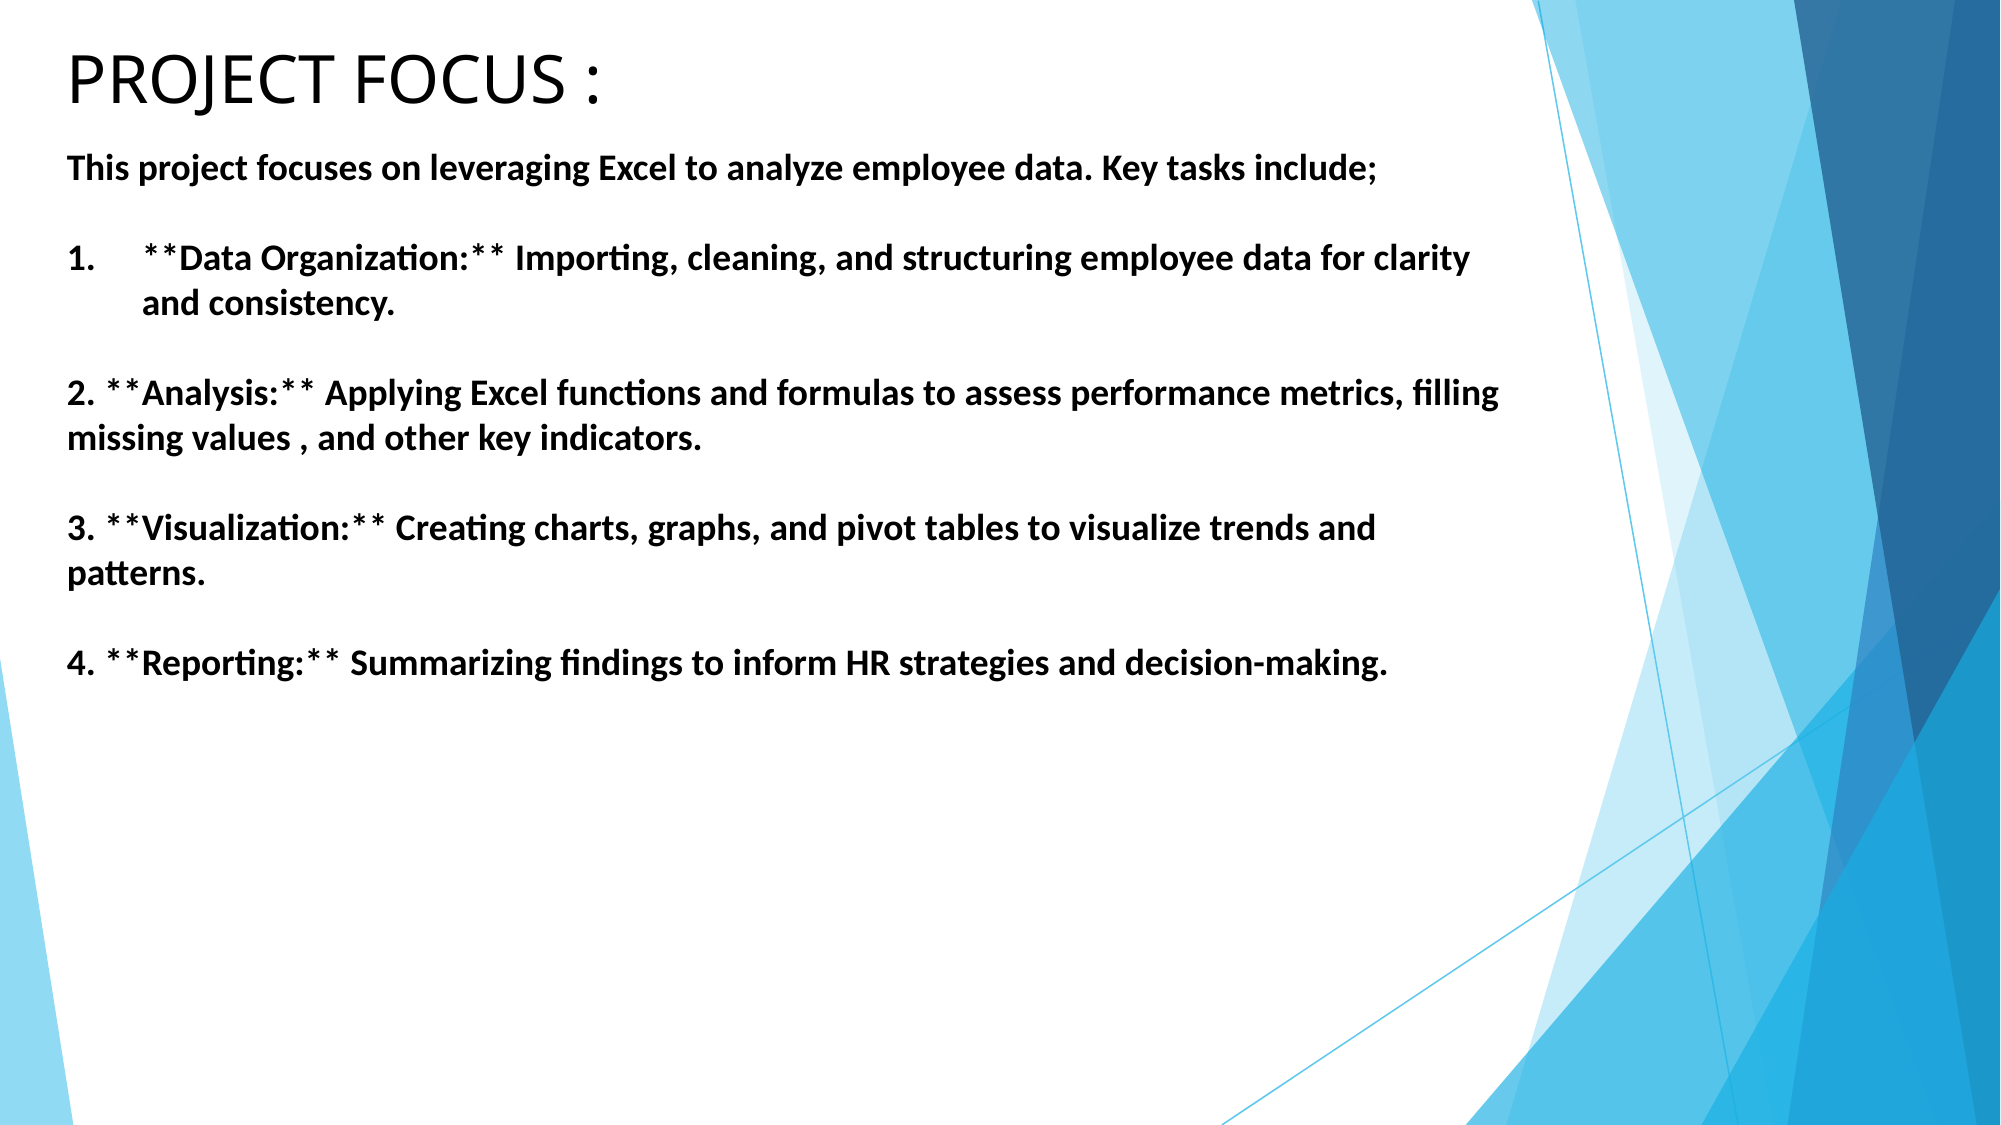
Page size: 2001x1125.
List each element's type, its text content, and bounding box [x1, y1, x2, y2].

subtitle This project focuses on leveraging Excel to analyze employee data. Key tasks include; **Data Organization:** Importing, cleaning, and structuring employee data for clarity and consistency. 2. **Analysis:** Applying Excel functions and formulas to assess performance metrics, filling missing values , and other key indicators. 3. **Visualization:** Creating charts, graphs, and pivot tables to visualize trends and patterns. 4. **Reporting:** Summarizing findings to inform HR strategies and decision-making. [66, 142, 1523, 796]
title PROJECT FOCUS : [66, 36, 1019, 142]
